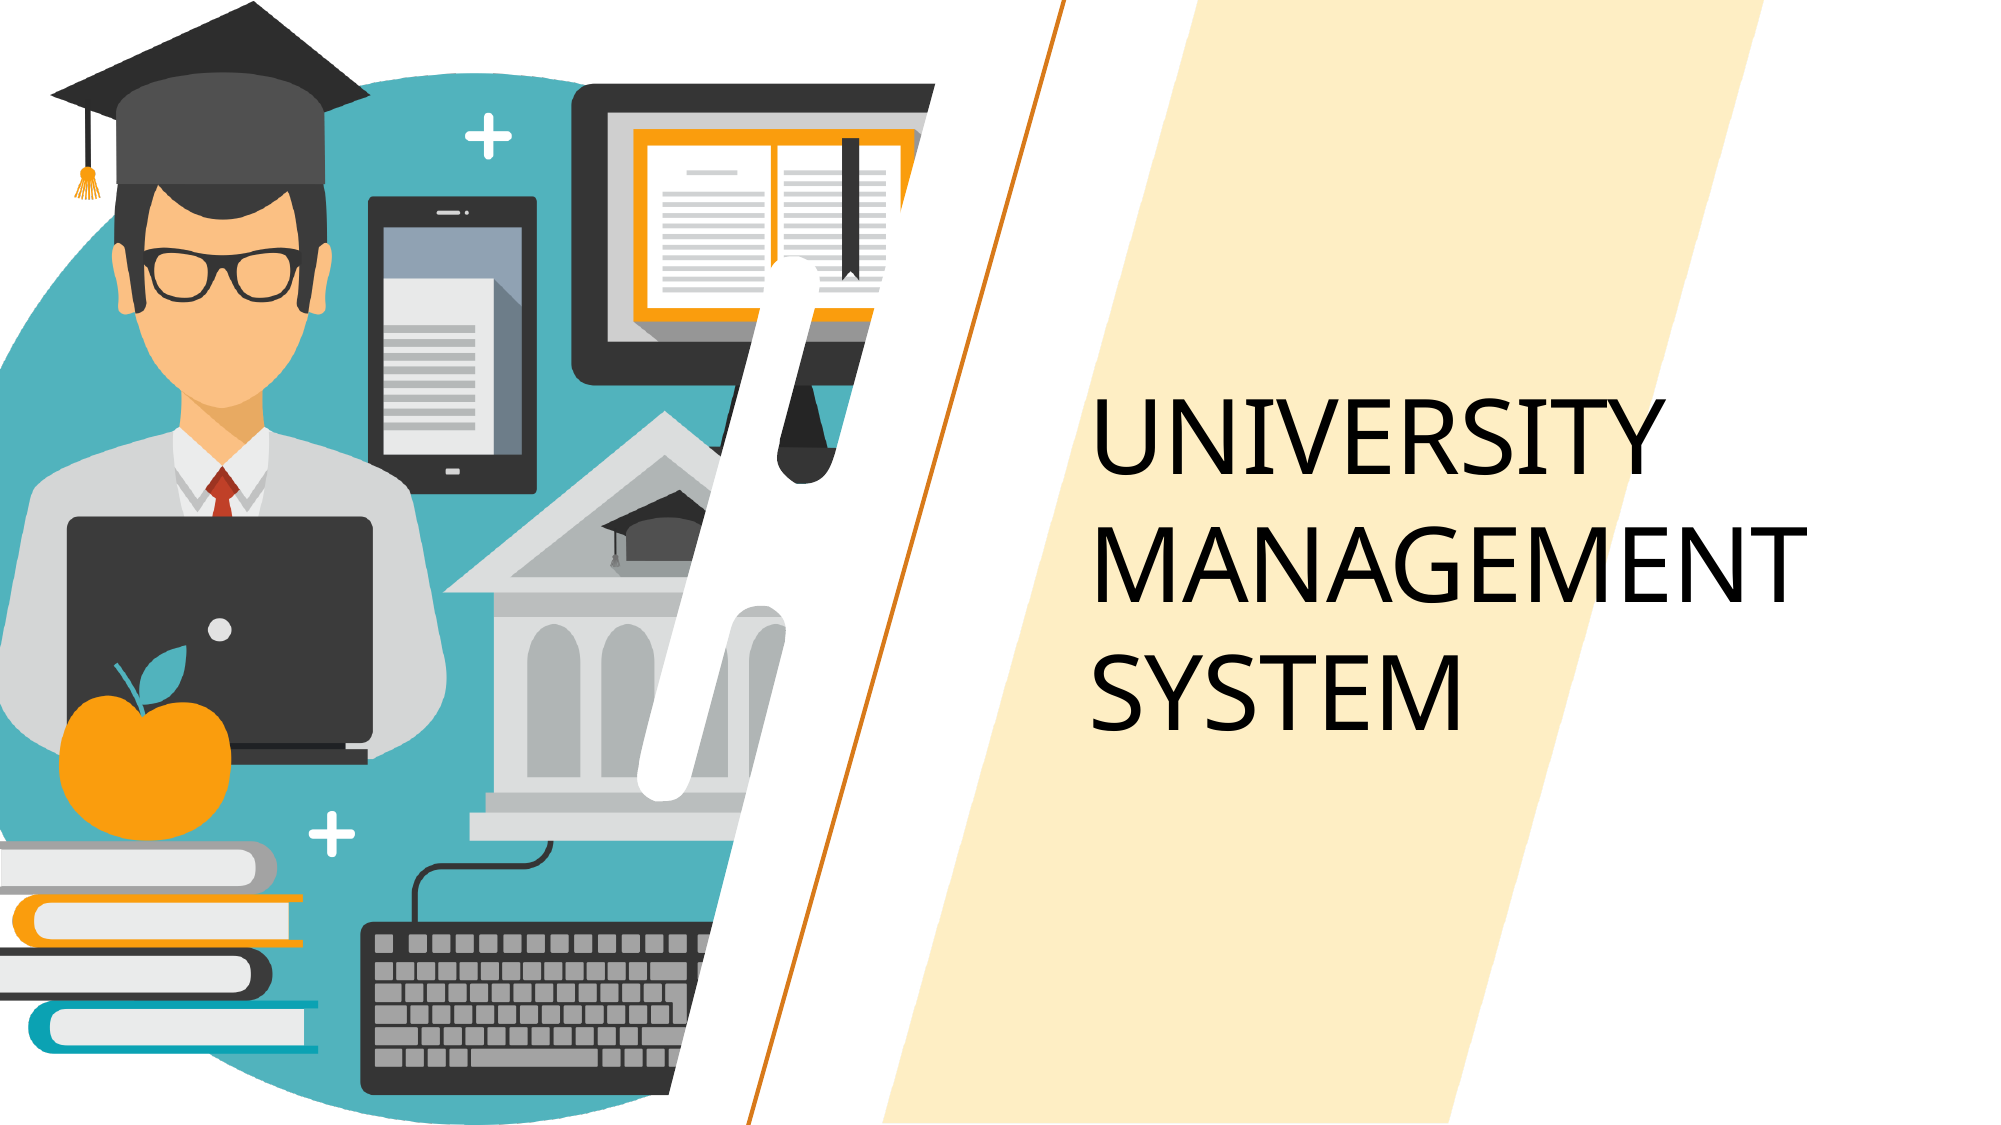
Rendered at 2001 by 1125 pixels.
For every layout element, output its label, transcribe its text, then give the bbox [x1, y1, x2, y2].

title UNIVERSITY MANAGEMENT SYSTEM [1073, 361, 2000, 764]
picture [0, 0, 1821, 1125]
